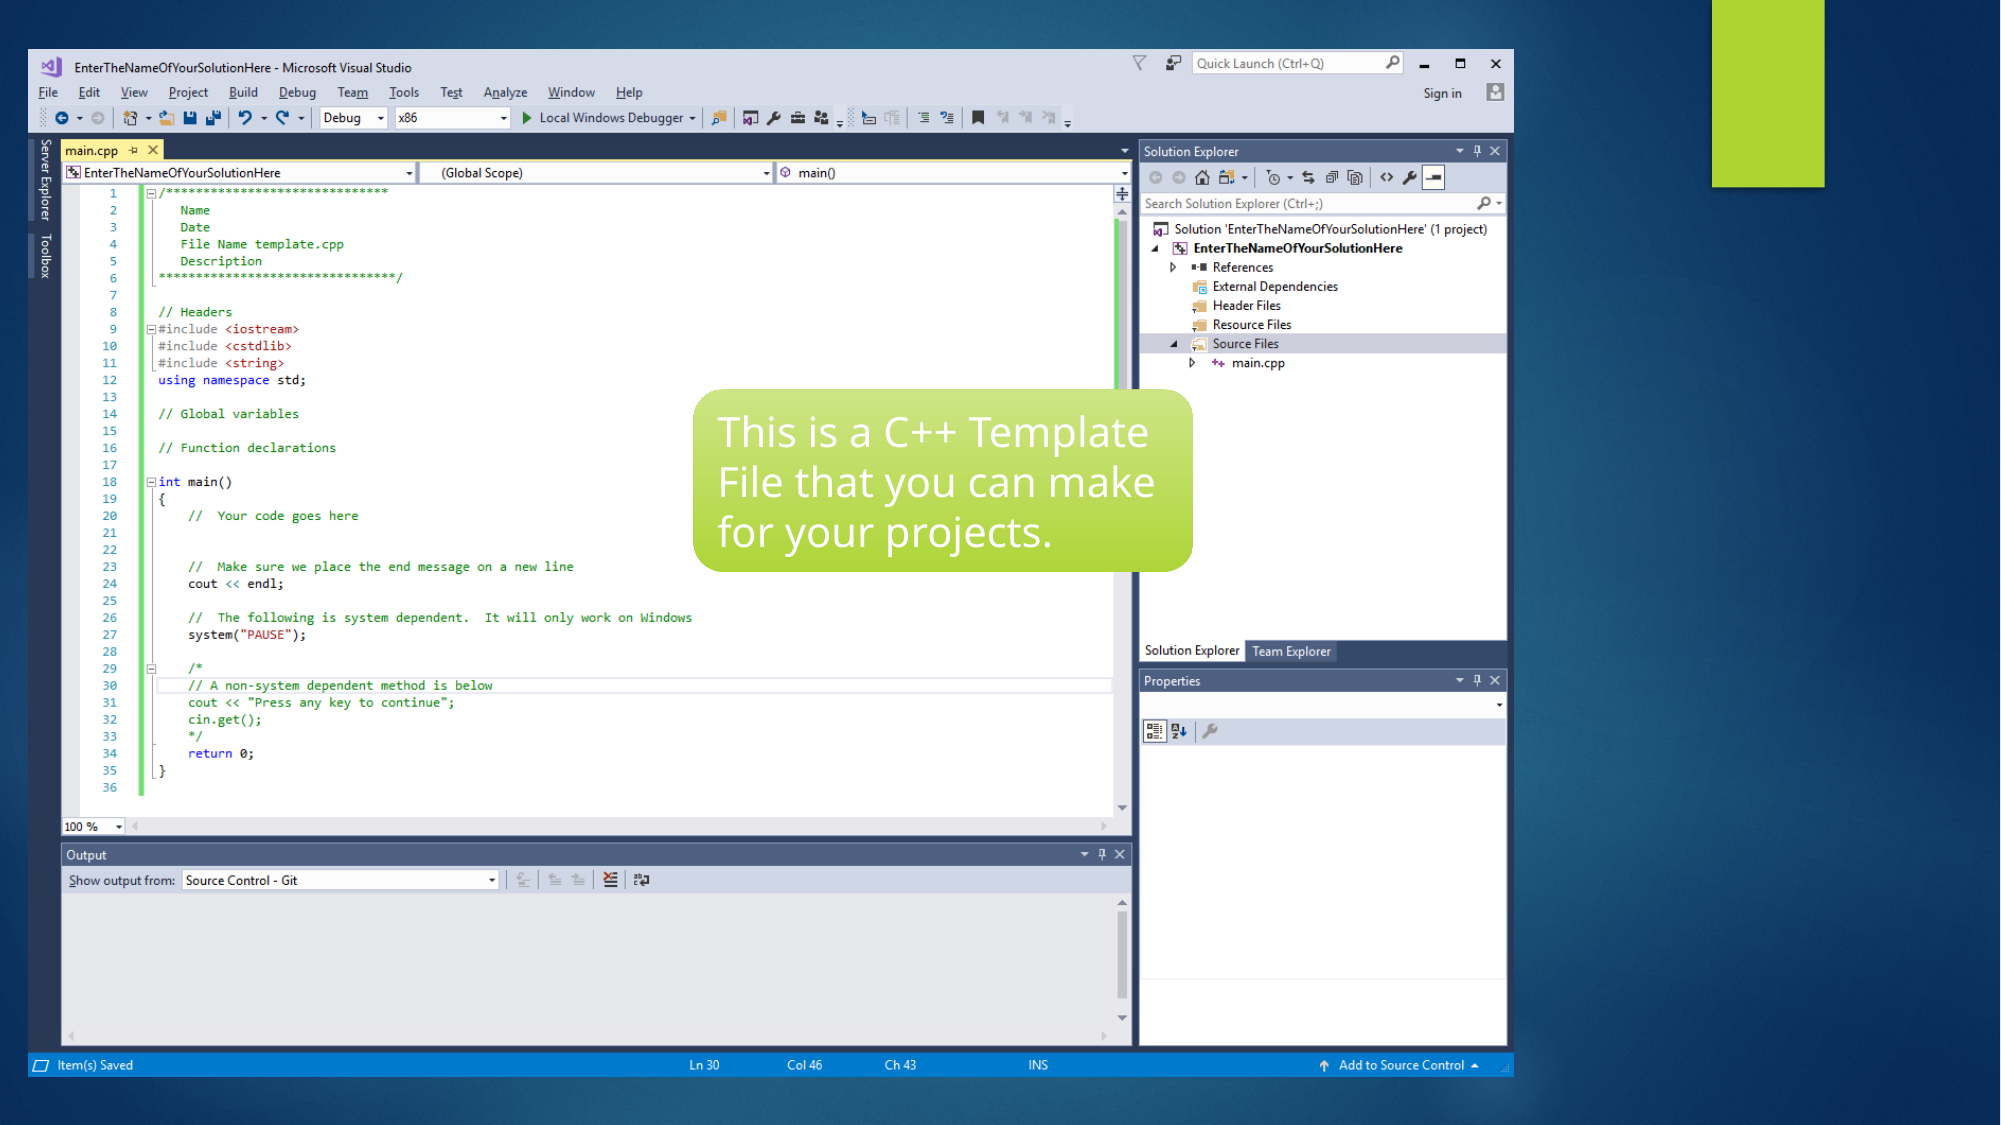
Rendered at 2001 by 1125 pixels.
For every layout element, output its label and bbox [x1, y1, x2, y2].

picture [0, 0, 1576, 1125]
